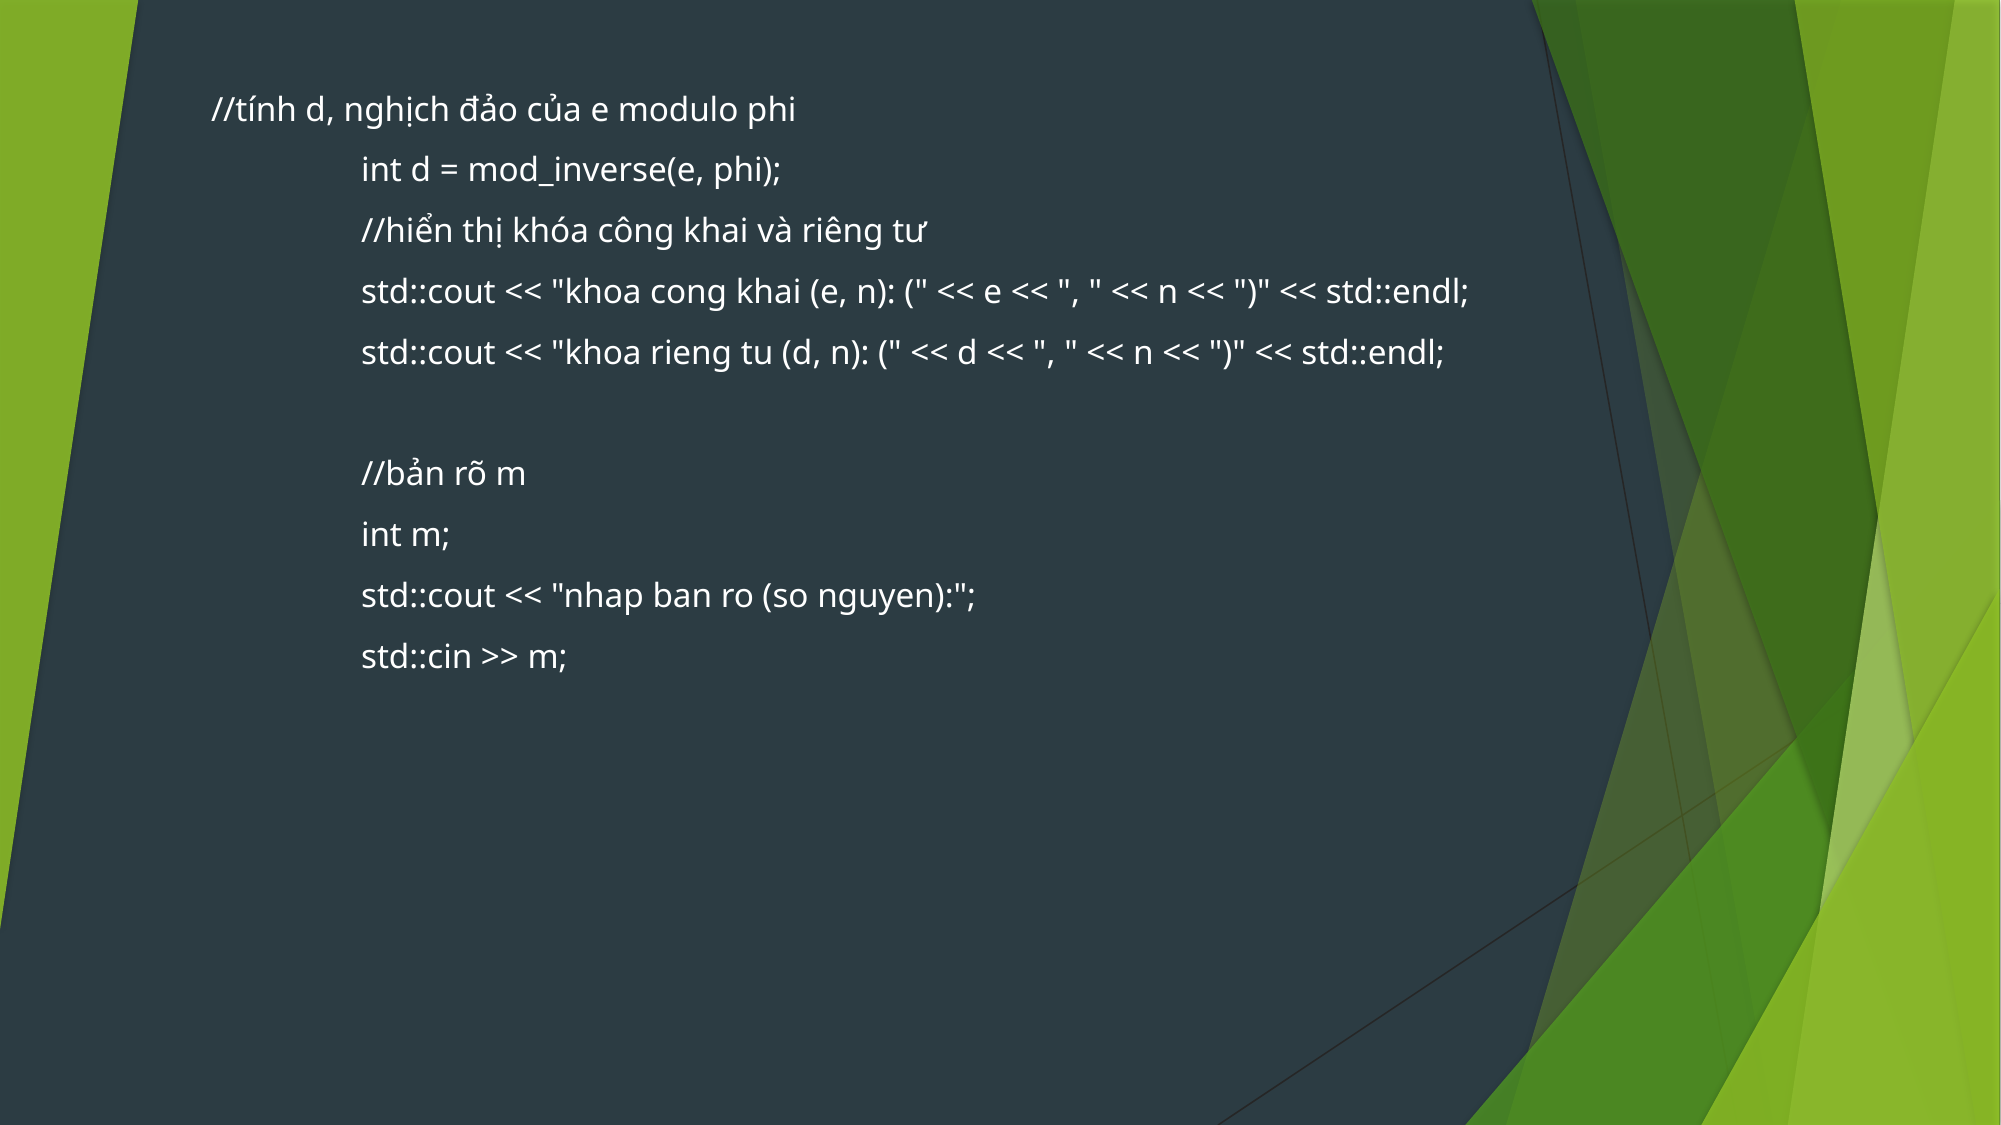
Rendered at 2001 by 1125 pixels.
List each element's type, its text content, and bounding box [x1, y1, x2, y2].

subtitle //tính d, nghịch đảo của e modulo phi int d = mod_inverse(e, phi); //hiển thị khóa công khai và riêng tư std::cout << "khoa cong khai (e, n): (" << e << ", " << n << ")" << std::endl; std::cout << "khoa rieng tu (d, n): (" << d << ", " << n << ")" << std::endl; //bản rõ m int m; std::cout << "nhap ban ro (so nguyen):"; std::cin >> m; [120, 80, 1658, 1061]
